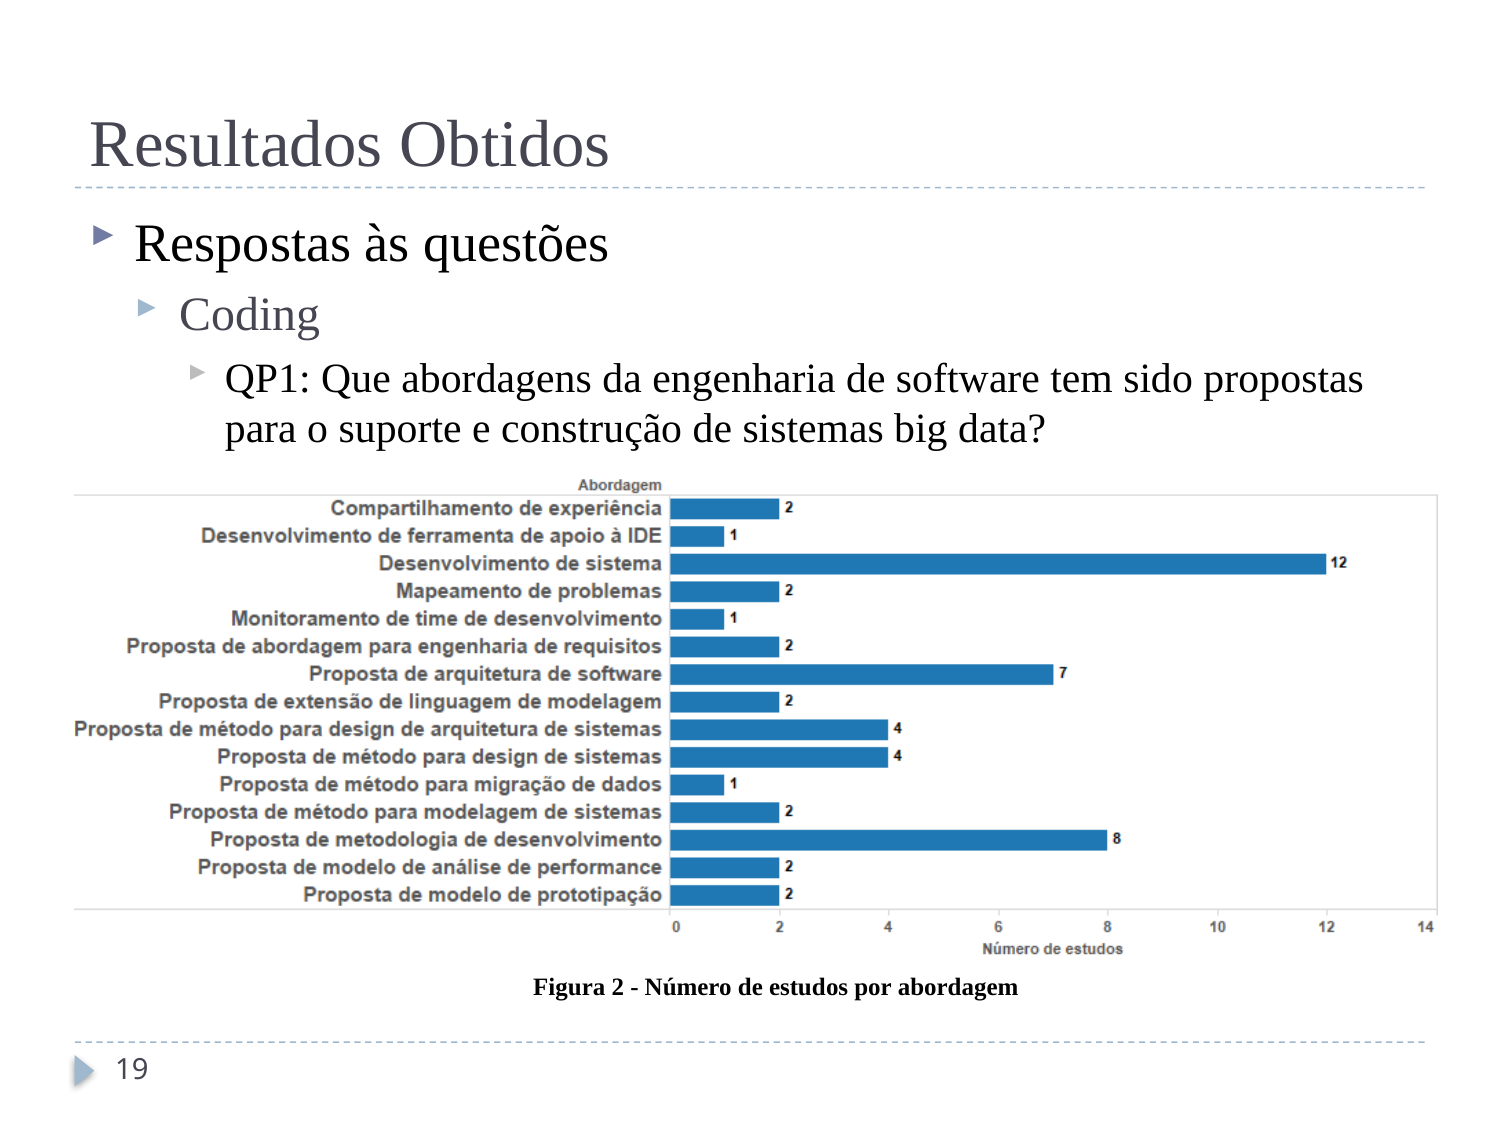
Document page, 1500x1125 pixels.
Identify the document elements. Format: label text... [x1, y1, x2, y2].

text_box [249, 312, 277, 341]
list Respostas às questões Coding QP1: Que abordagens da engenharia de software tem sido propostas para o suporte e construção de sistemas big data? [75, 976, 1425, 1013]
picture [73, 467, 1438, 964]
title Resultados Obtidos [75, 24, 1425, 188]
text_box Figura 2 - Número de estudos por abordagem [518, 976, 1071, 1009]
list Respostas às questões Coding QP1: Que abordagens da engenharia de software tem sido propostas para o suporte e construção de sistemas big data? [75, 200, 1425, 467]
slide_number 19 [100, 1042, 426, 1103]
